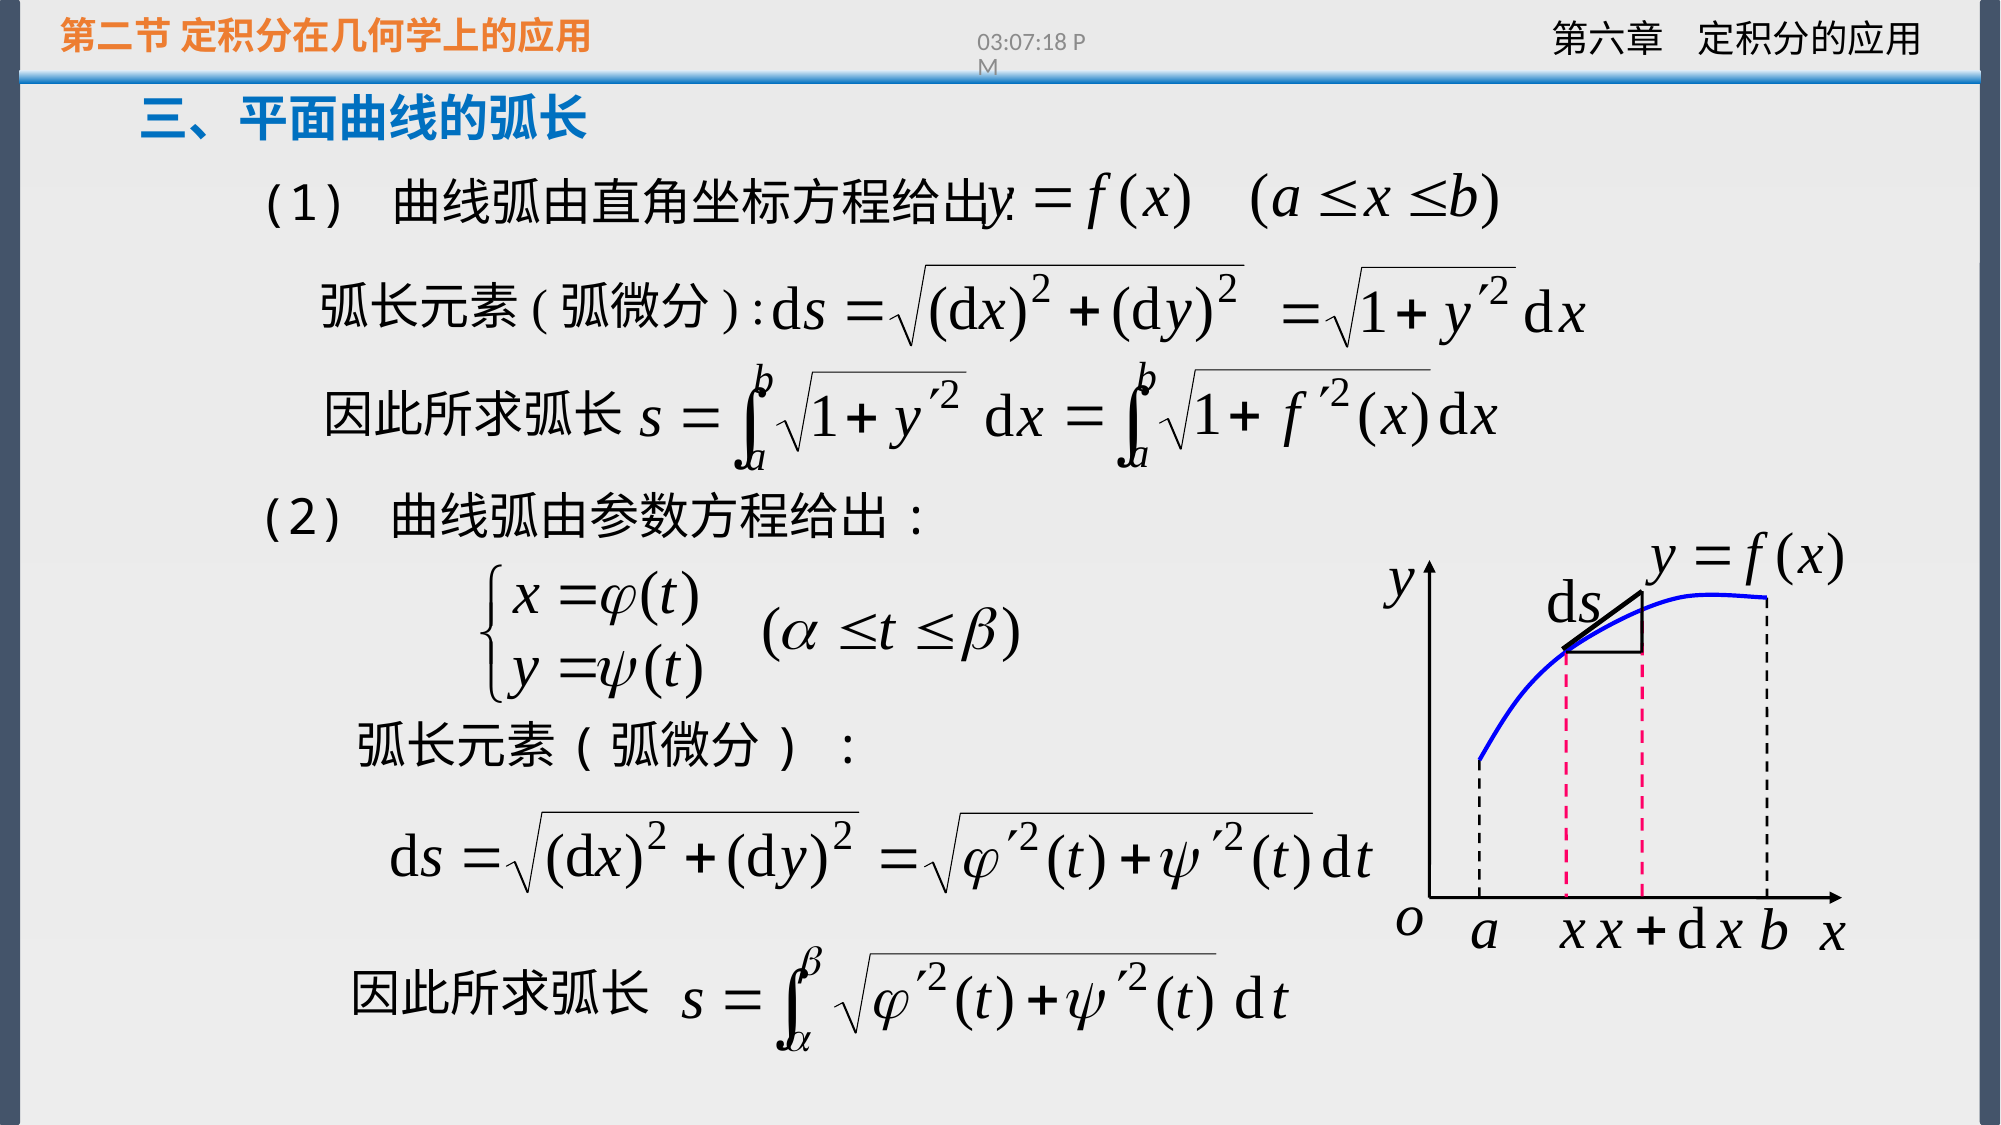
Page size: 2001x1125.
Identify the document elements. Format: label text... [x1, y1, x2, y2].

text_box 第二节 定积分在几何学上的应用 [44, 4, 638, 64]
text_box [1641, 526, 1848, 591]
text_box 三、平面曲线的弧长 [123, 77, 625, 156]
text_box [472, 558, 1023, 707]
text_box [633, 356, 1048, 484]
text_box (2) 曲线弧由参数方程给出: [242, 471, 979, 559]
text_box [1274, 262, 1589, 352]
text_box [1591, 608, 1747, 953]
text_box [1379, 560, 1850, 955]
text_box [872, 808, 1377, 898]
text_box 弧长元素(弧微分) : [341, 706, 880, 782]
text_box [1055, 354, 1502, 482]
text_box 因此所求弧长 [335, 954, 674, 1029]
text_box (1) 曲线弧由直角坐标方程给出: [244, 156, 1106, 244]
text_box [978, 167, 1501, 235]
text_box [386, 807, 862, 897]
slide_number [962, 10, 1106, 71]
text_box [1554, 652, 1590, 953]
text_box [769, 260, 1247, 350]
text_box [674, 938, 1294, 1066]
text_box 弧长元素(弧微分) : [304, 266, 769, 342]
text_box 因此所求弧长 [308, 374, 633, 450]
